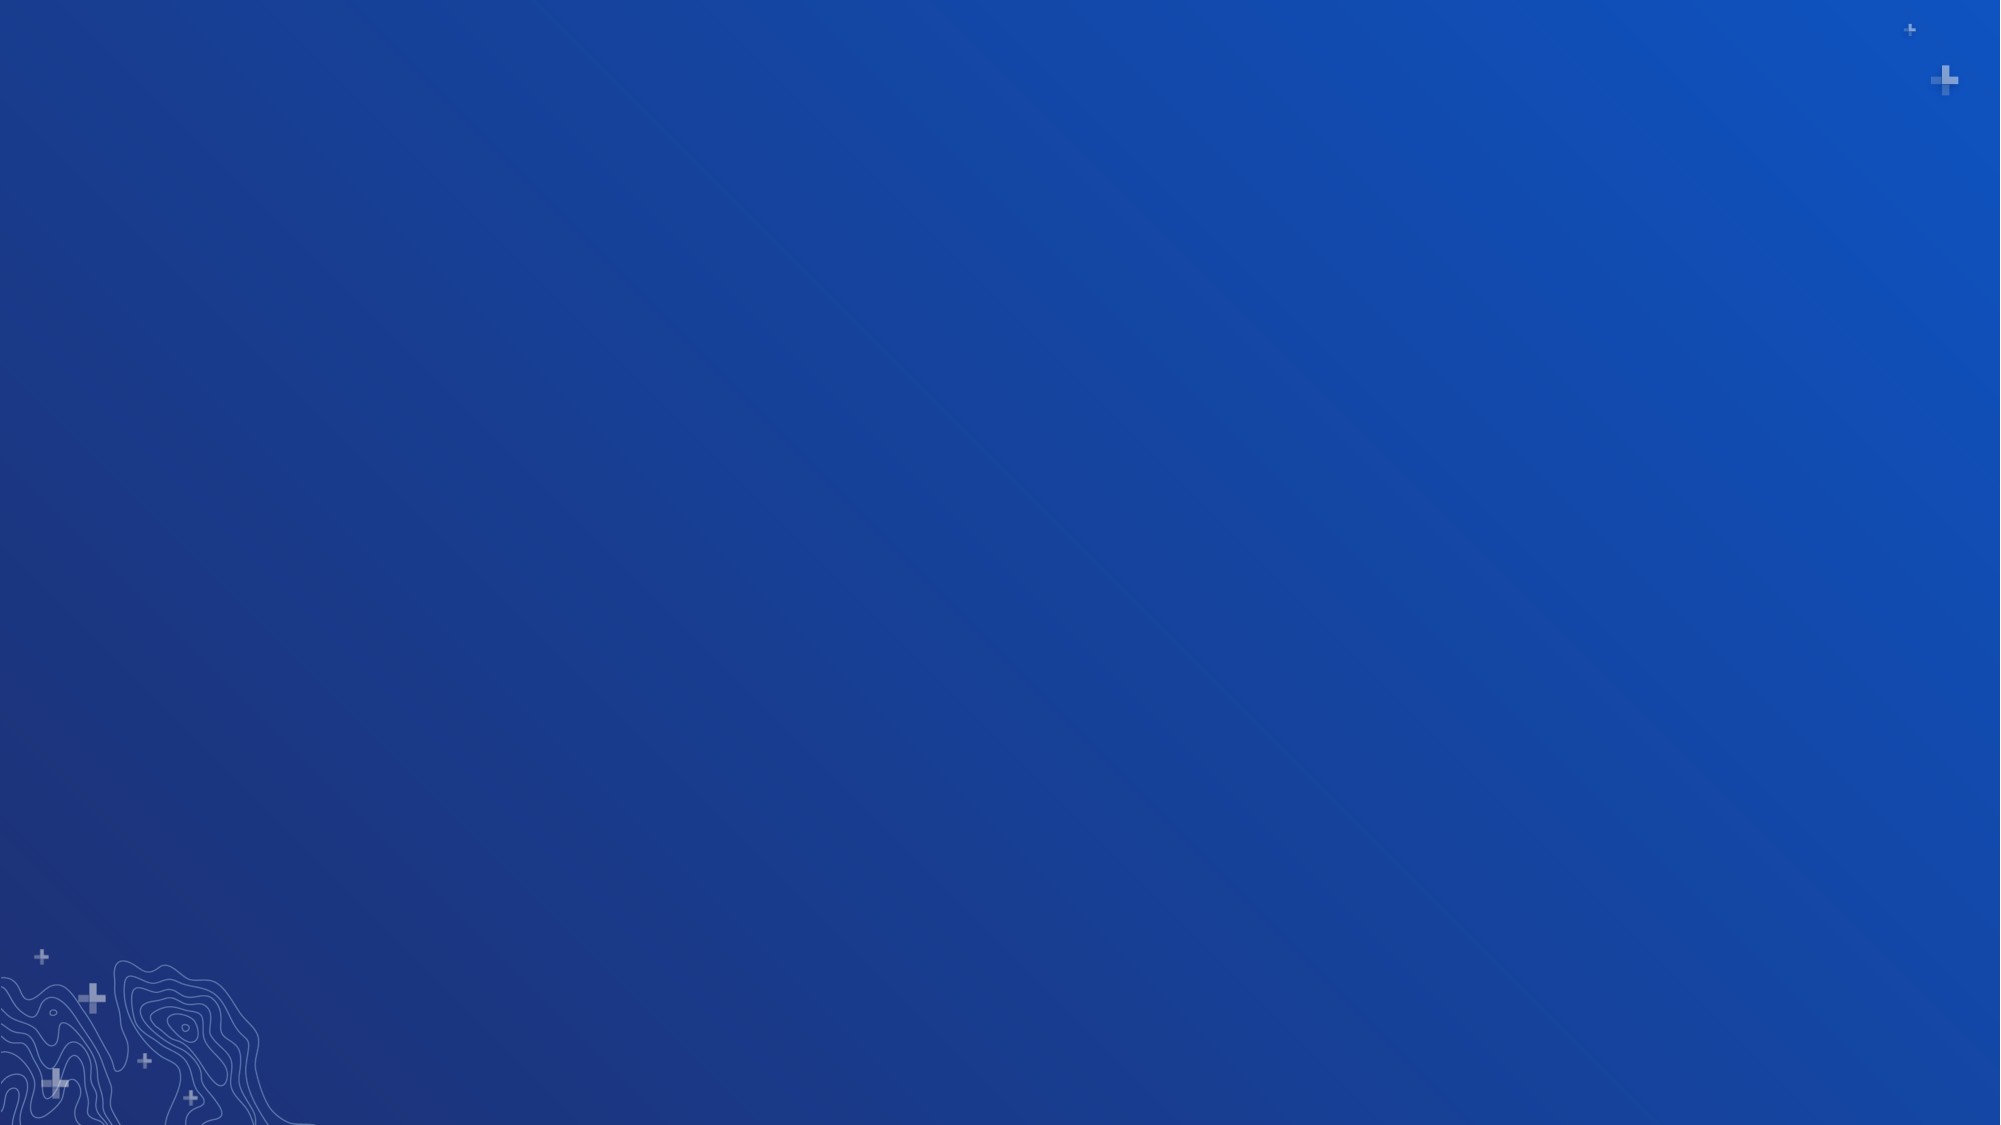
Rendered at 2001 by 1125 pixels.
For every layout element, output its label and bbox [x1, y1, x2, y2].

text_box [0, 0, 2000, 1125]
